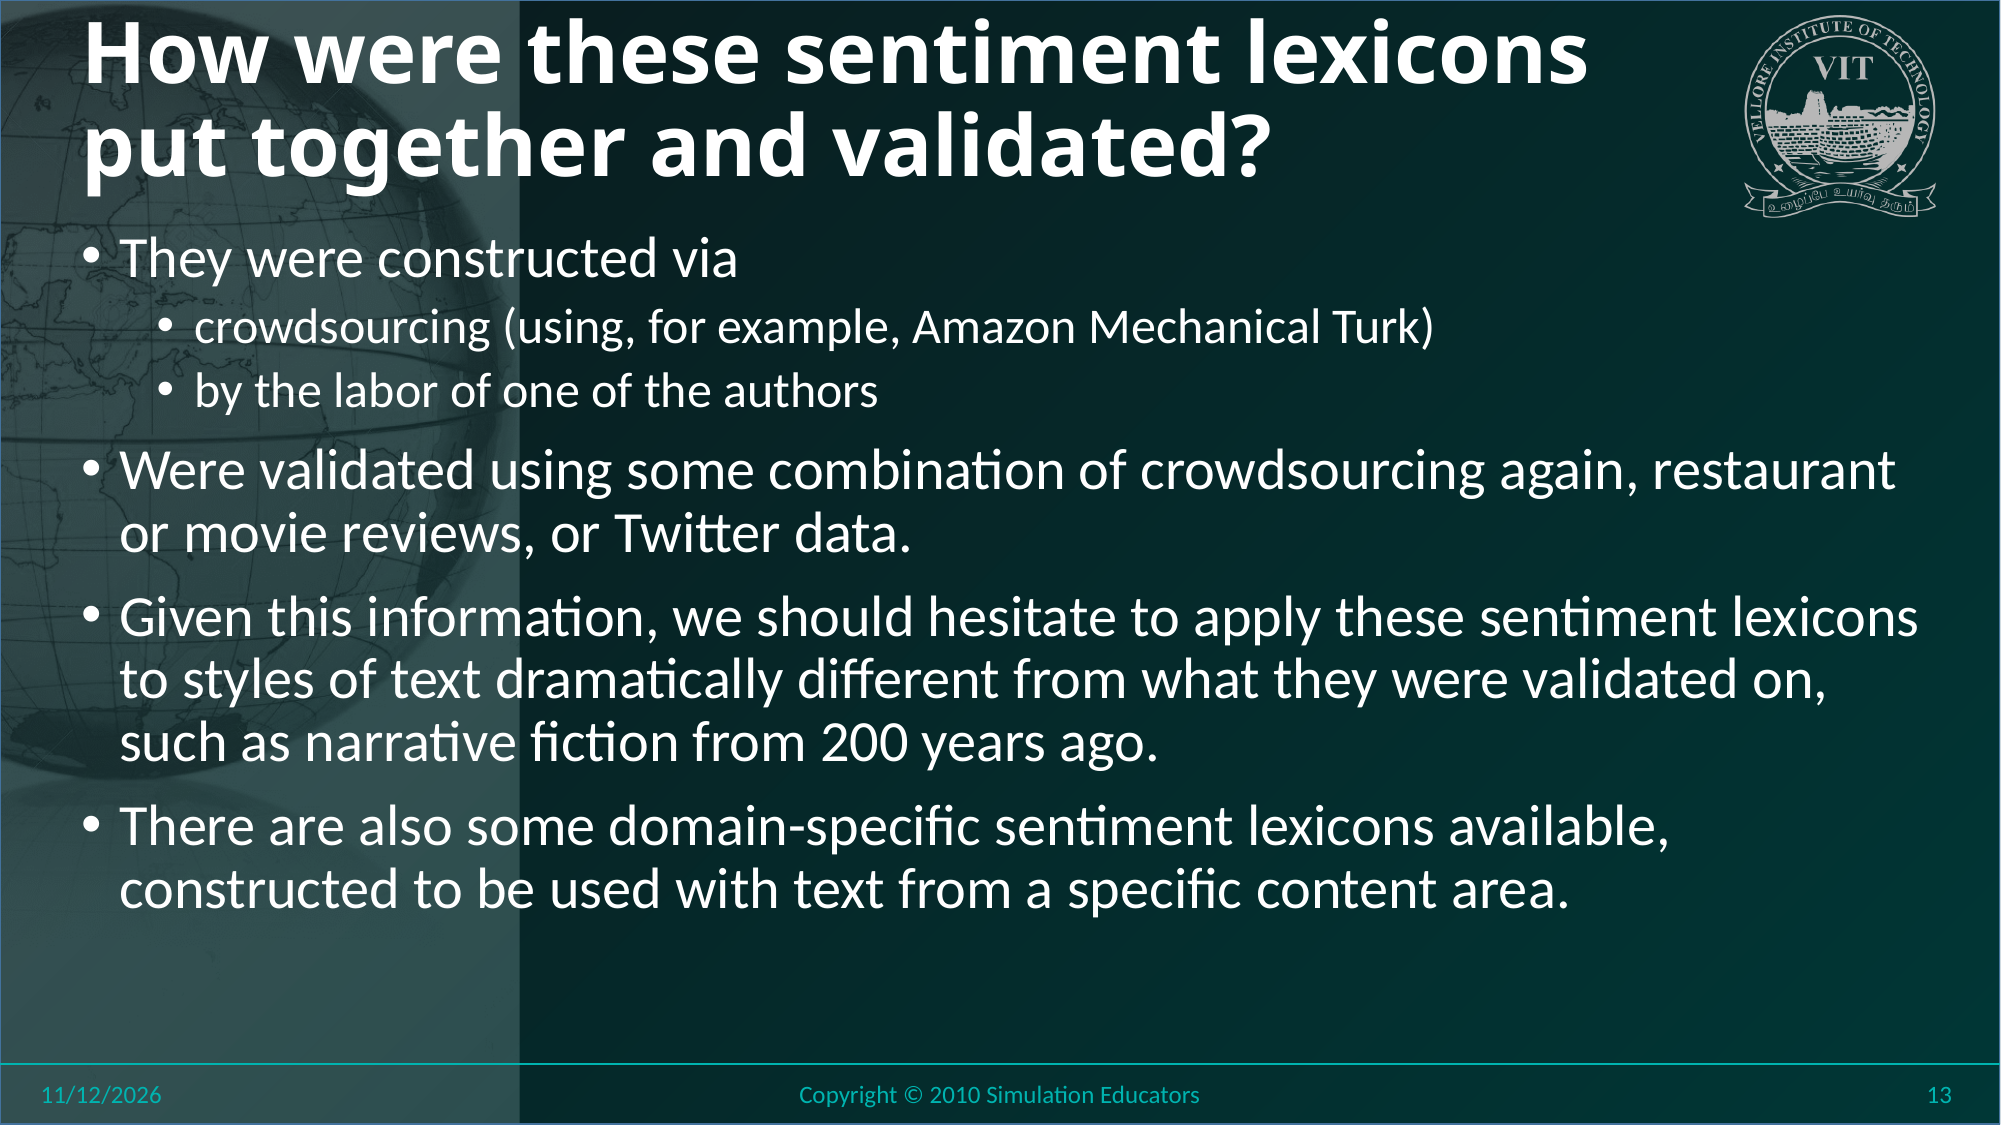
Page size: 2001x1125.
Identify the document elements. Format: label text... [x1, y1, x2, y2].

list They were constructed via crowdsourcing (using, for example, Amazon Mechanical Turk) by the labor of one of the authors Were validated using some combination of crowdsourcing again, restaurant or movie reviews, or Twitter data. Given this information, we should hesitate to apply these sentiment lexicons to styles of text dramatically different from what they were validated on, such as narrative fiction from 200 years ago. There are also some domain-specific sentiment lexicons available, constructed to be used with text from a specific content area. [66, 219, 1936, 1051]
slide_number 13 [1517, 1064, 1968, 1124]
title How were these sentiment lexicons put together and validated? [66, 1, 1716, 204]
footer Copyright © 2010 Simulation Educators [662, 1064, 1338, 1124]
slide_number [25, 1064, 476, 1124]
